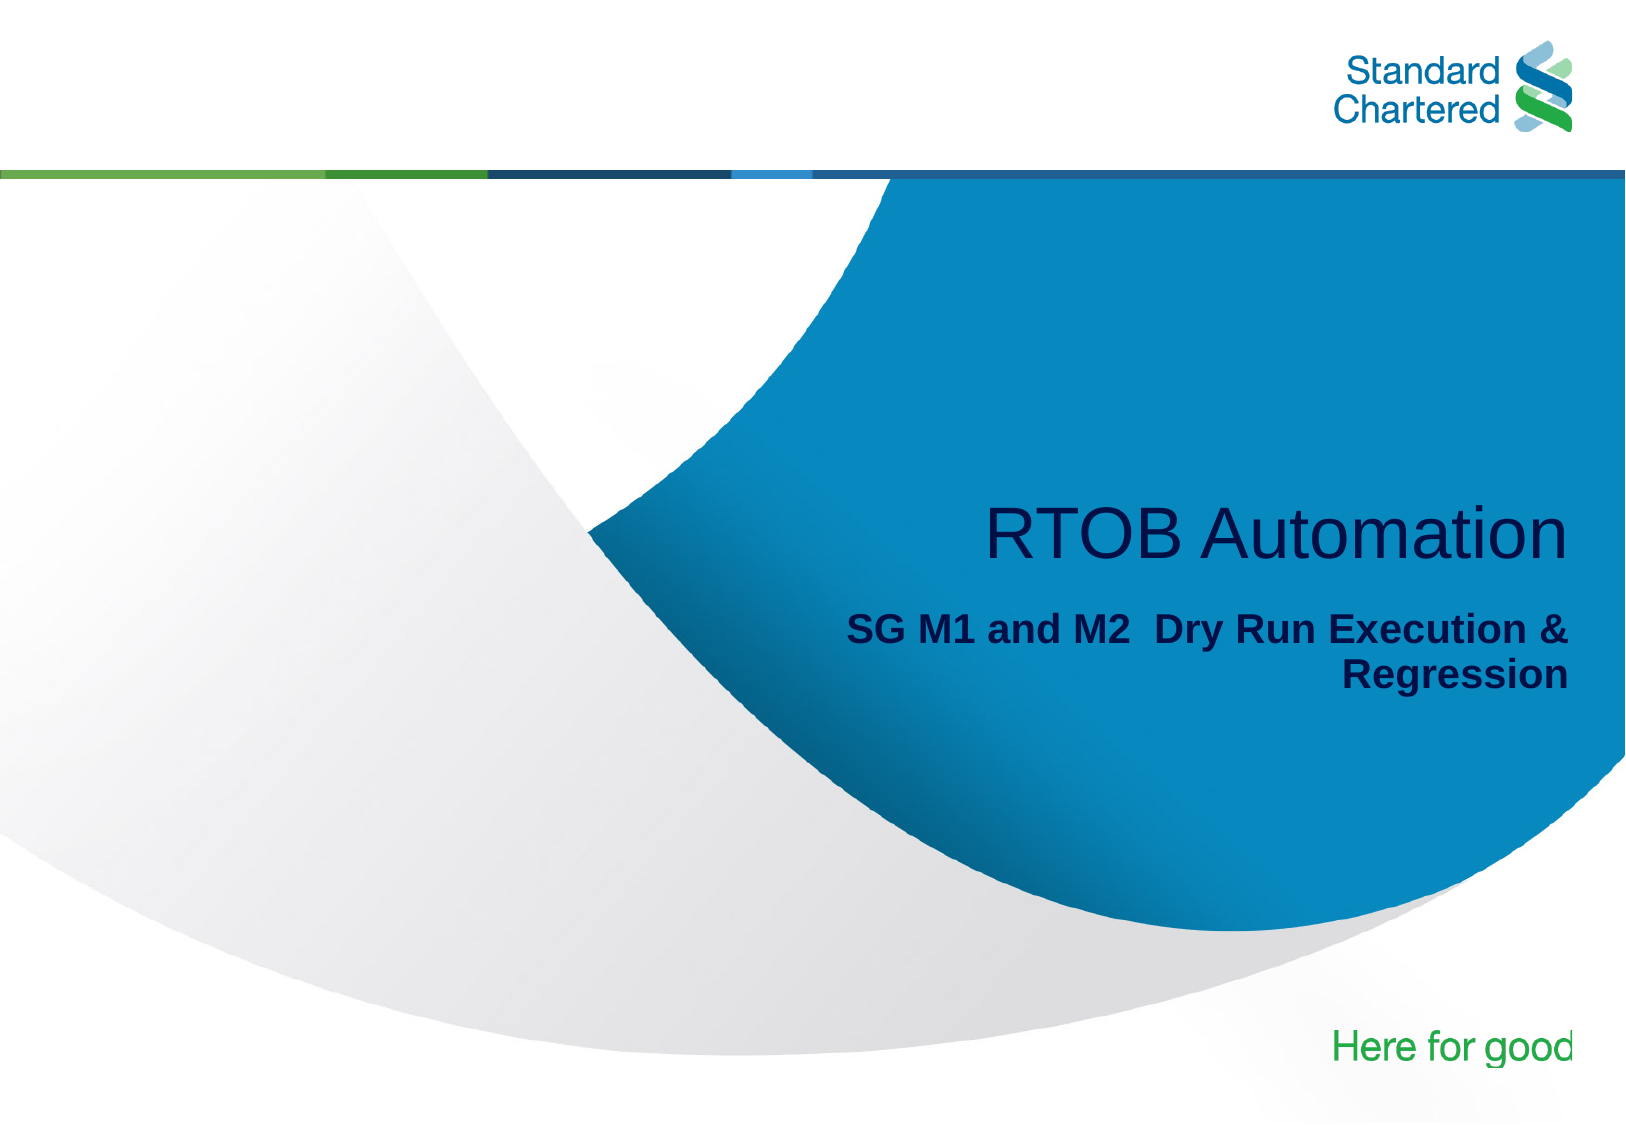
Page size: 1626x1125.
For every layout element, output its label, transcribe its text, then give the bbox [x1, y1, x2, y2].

picture [0, 2, 1625, 1123]
title RTOB Automation [697, 329, 1570, 575]
subtitle SG M1 and M2 Dry Run Execution & Regression [743, 607, 1570, 727]
